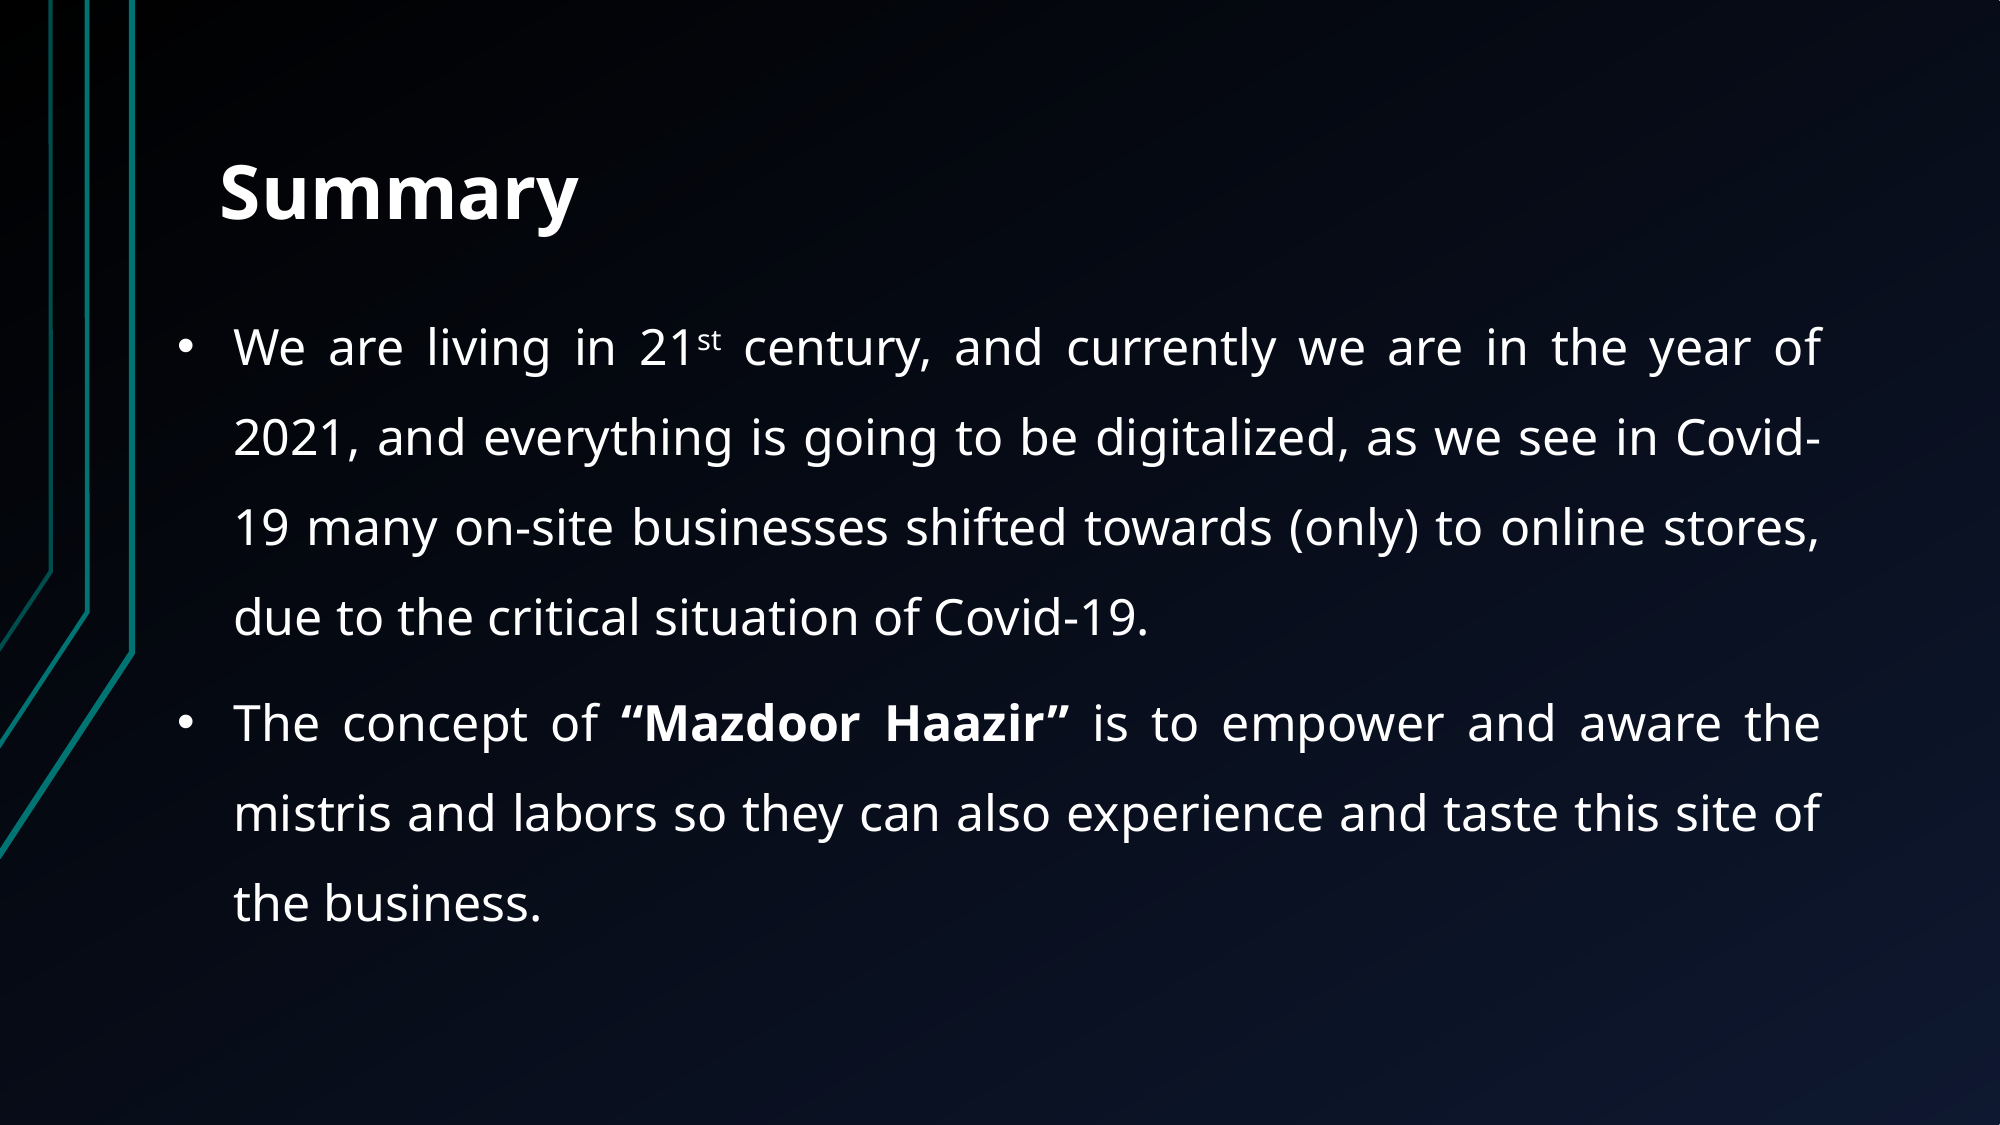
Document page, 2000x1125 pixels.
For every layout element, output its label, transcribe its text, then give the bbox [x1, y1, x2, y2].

text_box We are living in 21st century, and currently we are in the year of 2021, and everything is going to be digitalized, as we see in Covid-19 many on-site businesses shifted towards (only) to online stores, due to the critical situation of Covid-19. The concept of “Mazdoor Haazir” is to empower and aware the mistris and labors so they can also experience and taste this site of the business. [162, 277, 1838, 940]
title Summary [199, 45, 1900, 246]
